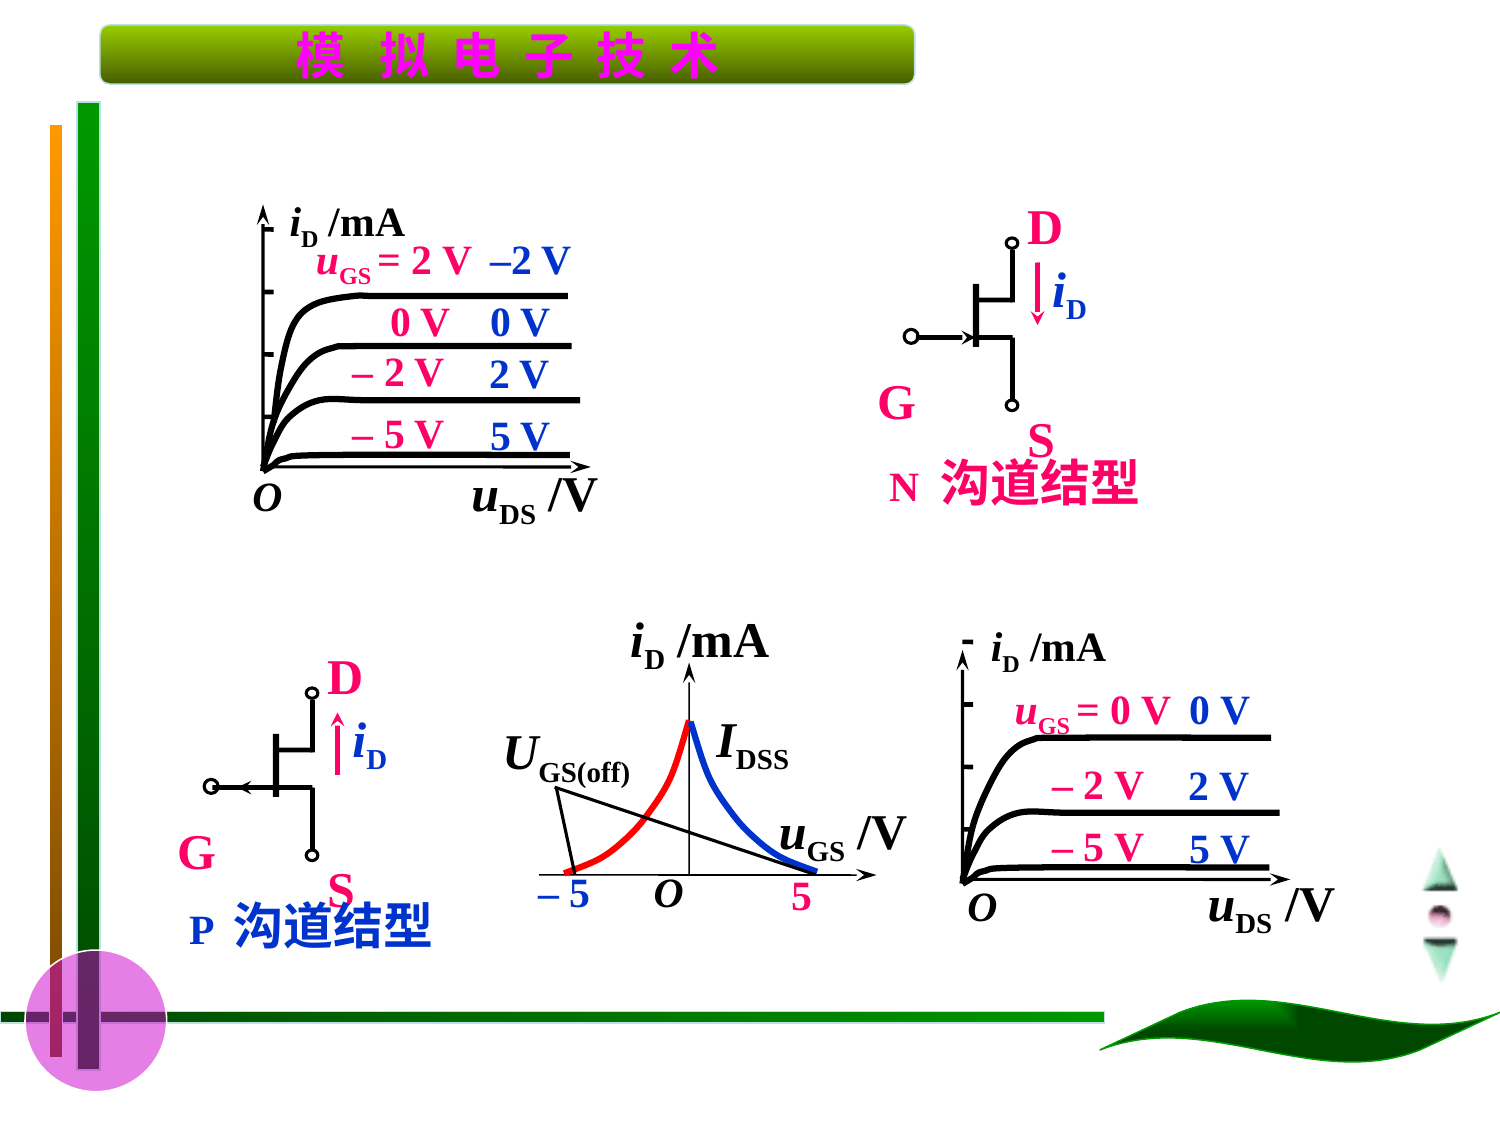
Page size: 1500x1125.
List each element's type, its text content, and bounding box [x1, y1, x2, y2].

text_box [162, 637, 428, 926]
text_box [237, 187, 667, 530]
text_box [487, 711, 816, 875]
picture [1415, 837, 1463, 988]
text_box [862, 187, 1128, 476]
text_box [523, 599, 927, 927]
text_box N 沟道结型 [875, 443, 1288, 519]
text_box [952, 612, 1426, 940]
text_box P 沟道结型 [174, 887, 463, 963]
